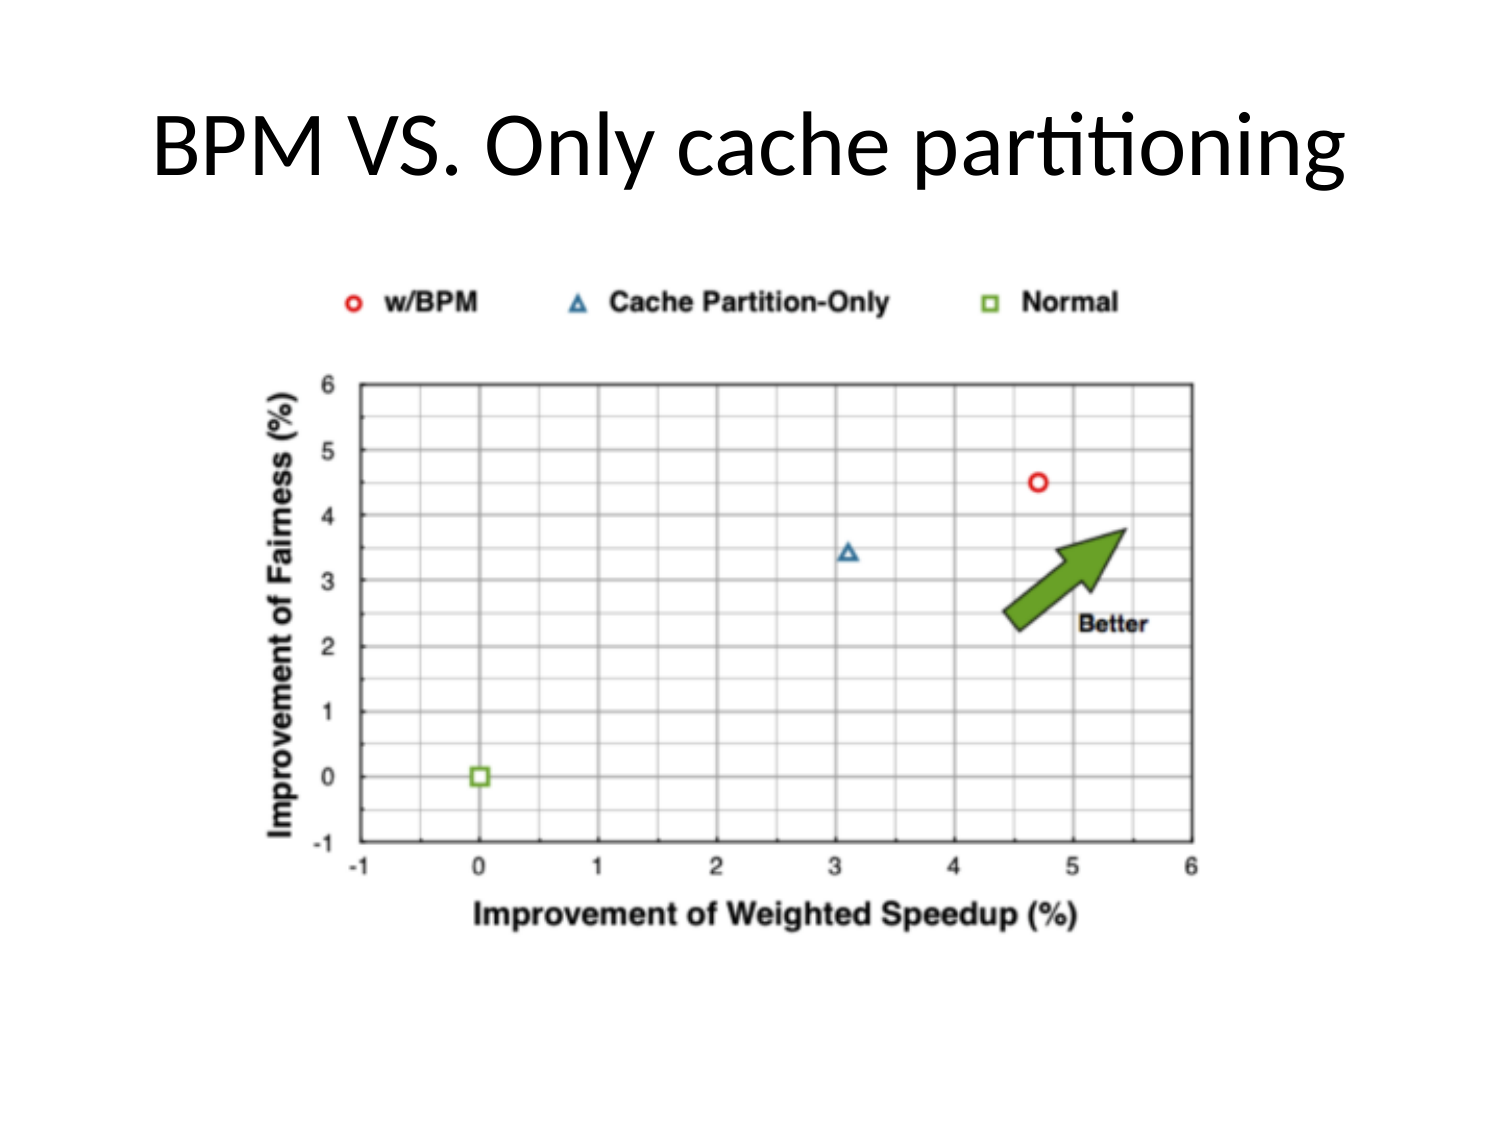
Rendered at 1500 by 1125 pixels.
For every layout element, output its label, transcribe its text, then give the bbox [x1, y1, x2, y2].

picture [223, 273, 1252, 946]
title BPM VS. Only cache partitioning [75, 45, 1425, 233]
